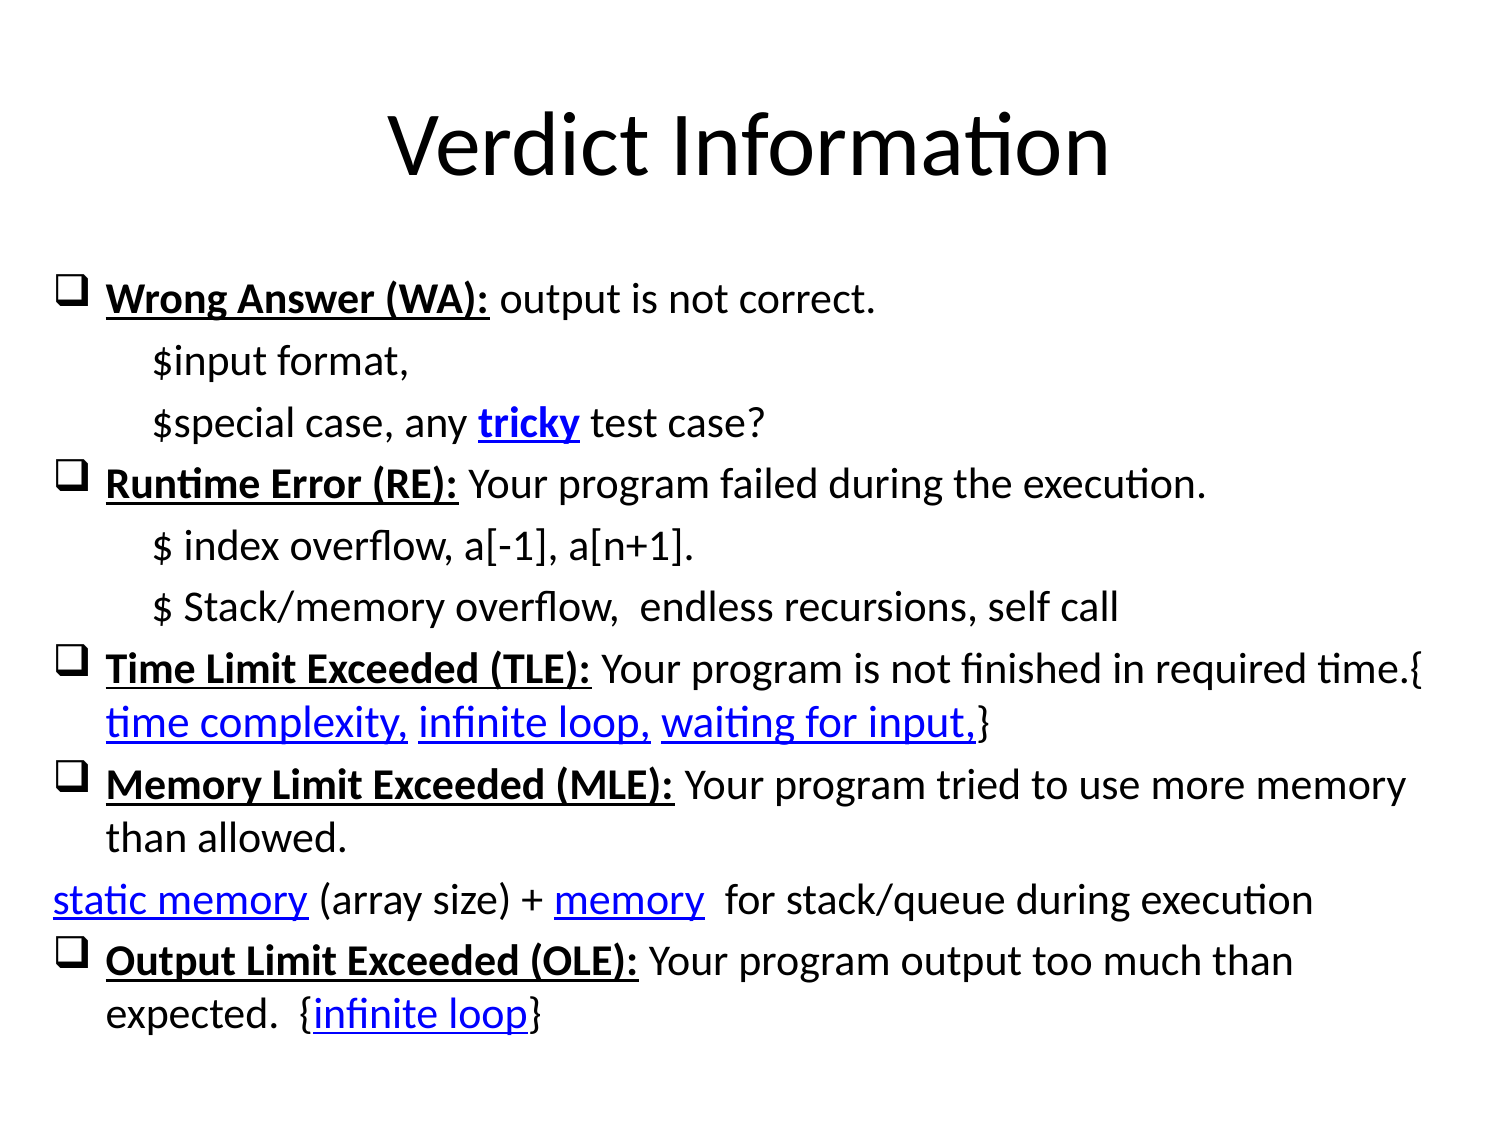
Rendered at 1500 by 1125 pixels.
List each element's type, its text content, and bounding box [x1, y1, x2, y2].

list Wrong Answer (WA): output is not correct. $input format, $special case, any tricky test case? Runtime Error (RE): Your program failed during the execution. $ index overflow, a[-1], a[n+1]. $ Stack/memory overflow, endless recursions, self call Time Limit Exceeded (TLE): Your program is not finished in required time.{time complexity, infinite loop, waiting for input,} Memory Limit Exceeded (MLE): Your program tried to use more memory than allowed. static memory (array size) + memory for stack/queue during execution Output Limit Exceeded (OLE): Your program output too much than expected. {infinite loop} [37, 262, 1450, 1050]
title Verdict Information [75, 45, 1425, 233]
